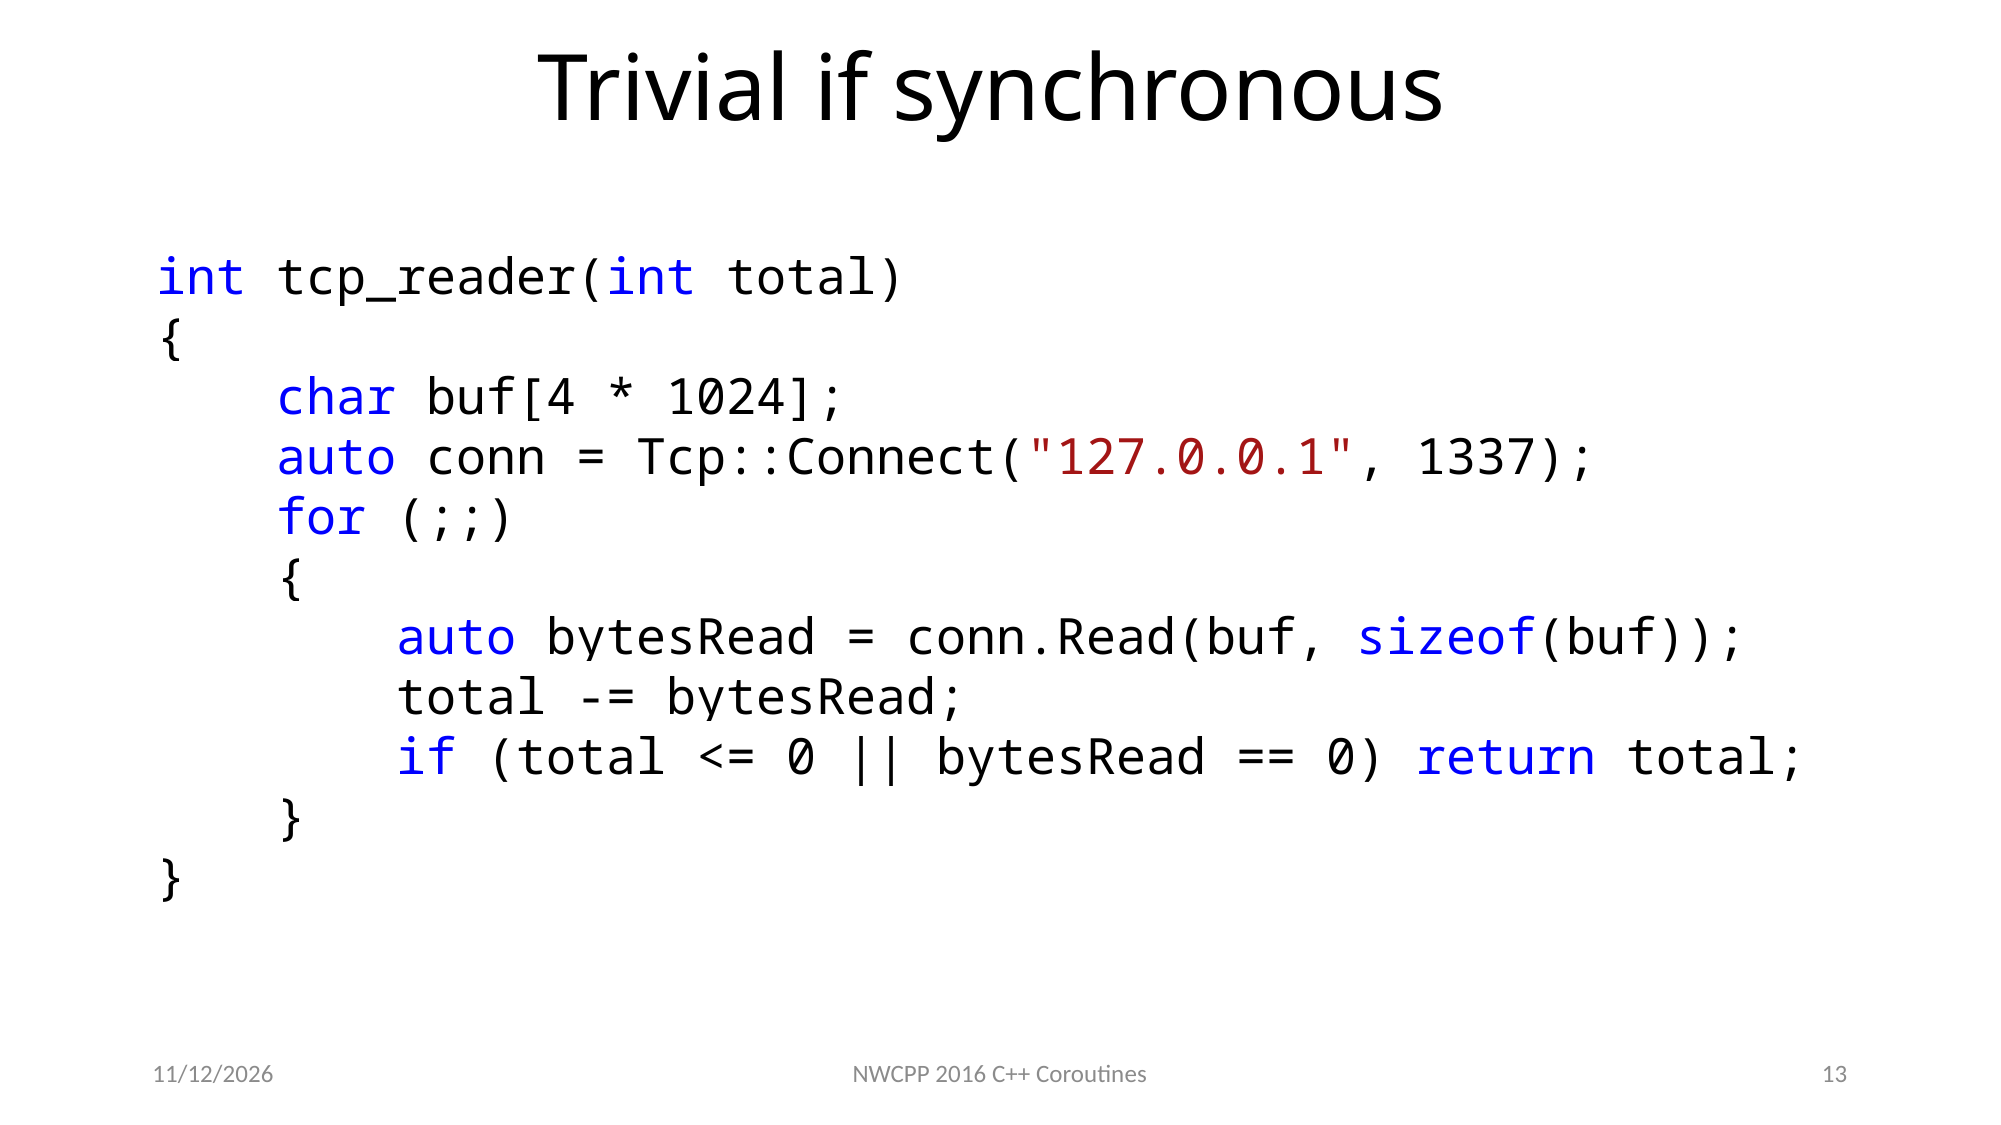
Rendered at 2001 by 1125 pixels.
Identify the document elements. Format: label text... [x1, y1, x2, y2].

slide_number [137, 1042, 588, 1103]
text_box int tcp_reader(int total) { char buf[4 * 1024]; auto conn = Tcp::Connect("127.0.0.1", 1337); for (;;) { auto bytesRead = conn.Read(buf, sizeof(buf)); total -= bytesRead; if (total <= 0 || bytesRead == 0) return total; } } [141, 237, 1842, 913]
slide_number 13 [1412, 1042, 1863, 1103]
title Trivial if synchronous [278, 0, 1705, 183]
footer NWCPP 2016 C++ Coroutines [662, 1042, 1338, 1103]
